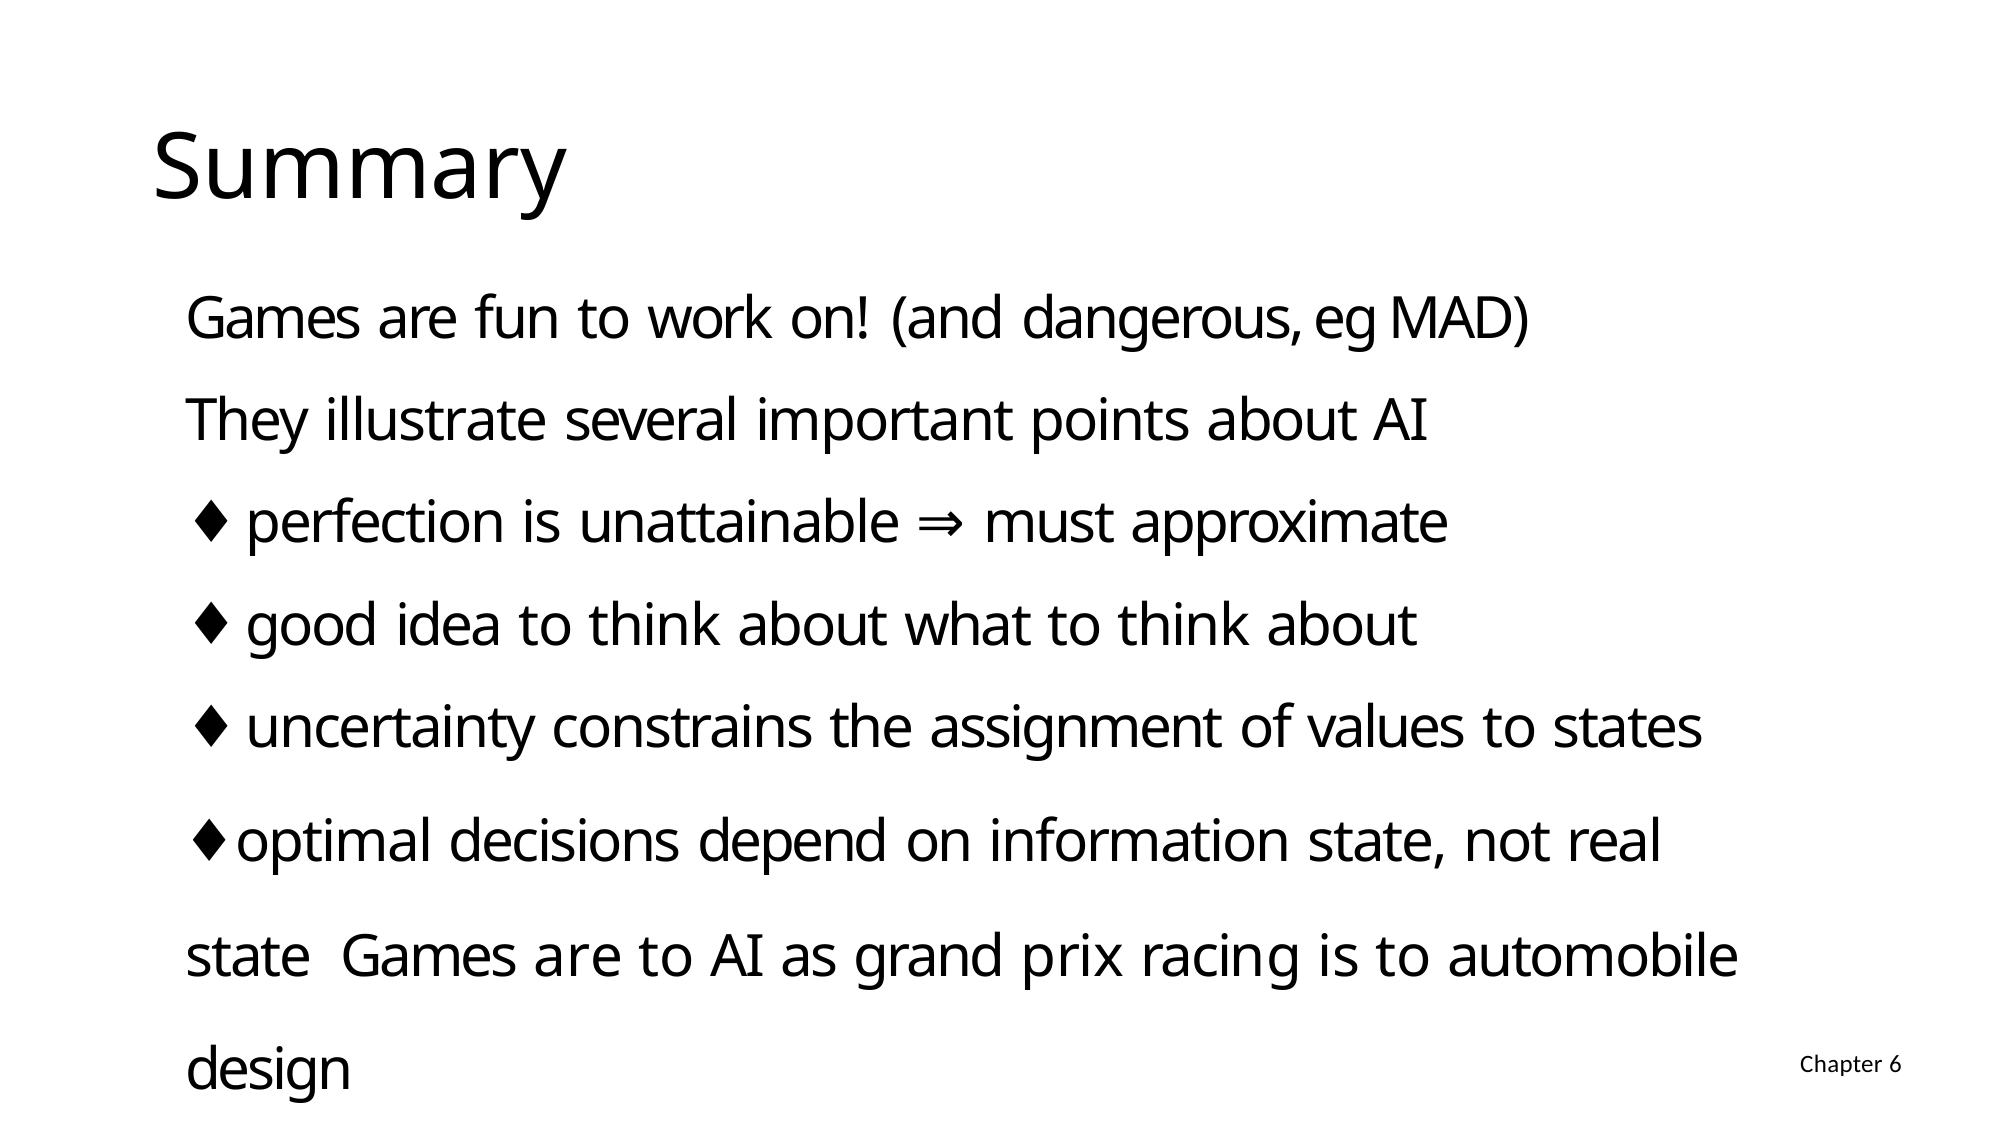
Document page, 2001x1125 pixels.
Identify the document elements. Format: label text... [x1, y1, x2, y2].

text_box Chapter 6 [1798, 1059, 1922, 1078]
text_box Games are fun to work on! (and dangerous, eg MAD) They illustrate several important points about AI perfection is unattainable ⇒ must approximate good idea to think about what to think about uncertainty constrains the assignment of values to states optimal decisions depend on information state, not real state Games are to AI as grand prix racing is to automobile design [183, 277, 1770, 1102]
title Summary [137, 59, 1863, 278]
